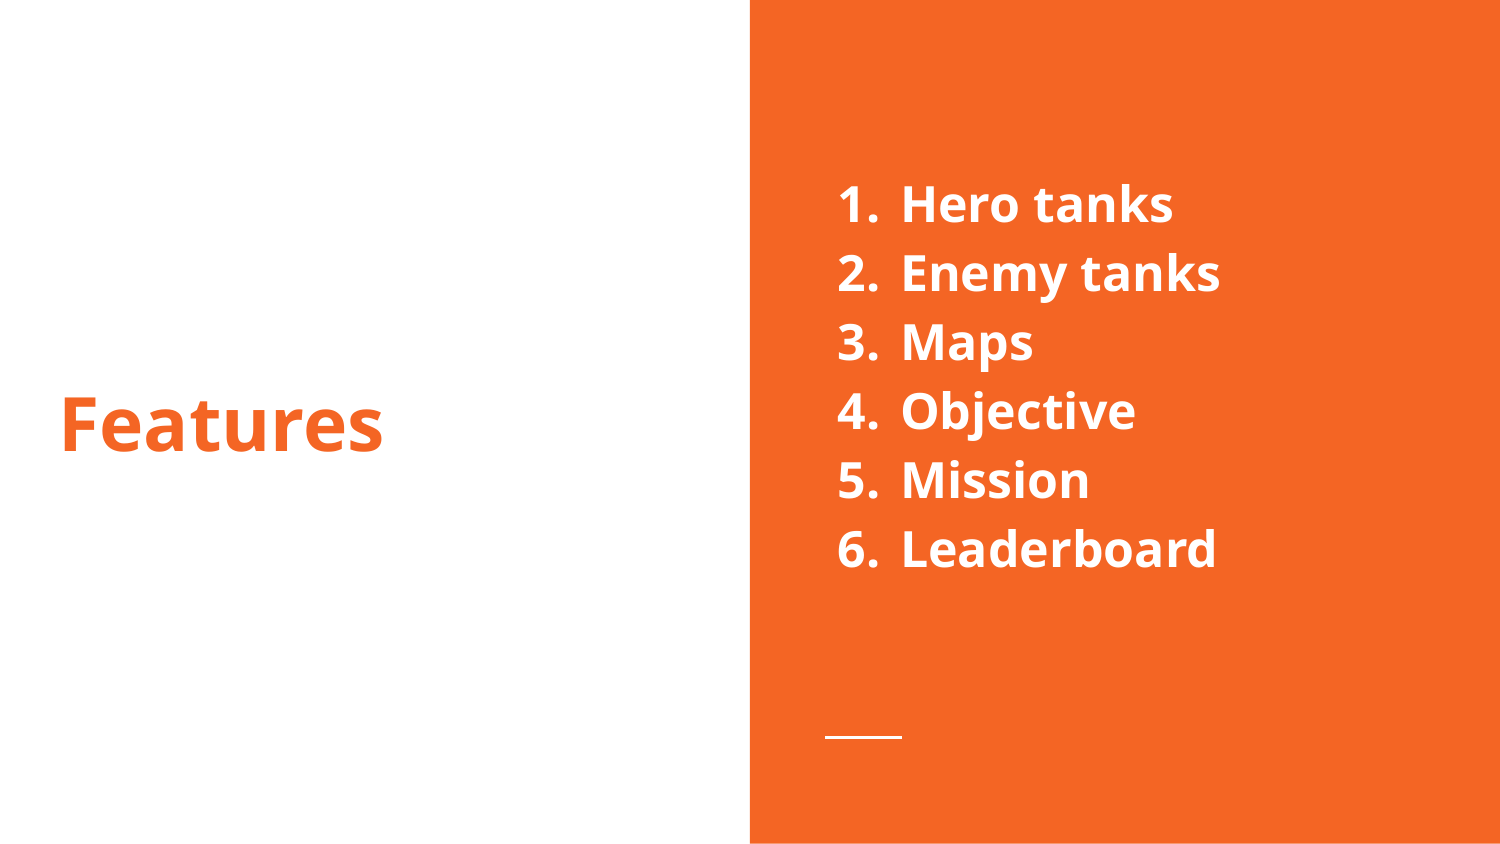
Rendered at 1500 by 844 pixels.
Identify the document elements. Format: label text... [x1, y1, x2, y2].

title Features [43, 313, 708, 530]
list Hero tanks Enemy tanks Maps Objective Mission Leaderboard [810, 118, 1440, 725]
